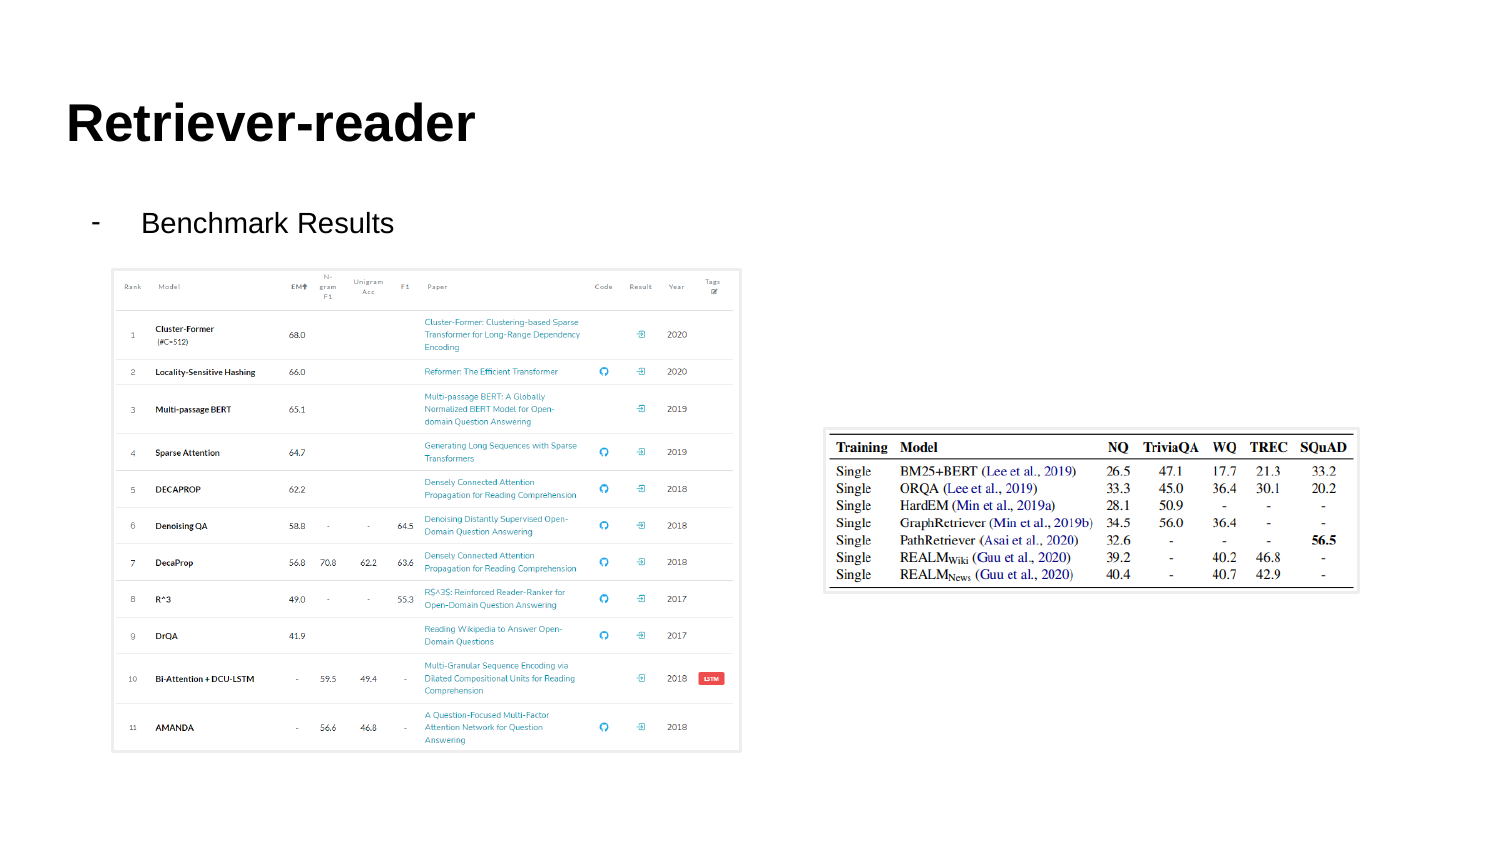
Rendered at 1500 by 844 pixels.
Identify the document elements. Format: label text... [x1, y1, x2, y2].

picture [825, 429, 1358, 591]
picture [113, 270, 740, 751]
list Benchmark Results [51, 189, 1449, 315]
title Retriever-reader [51, 72, 1449, 167]
